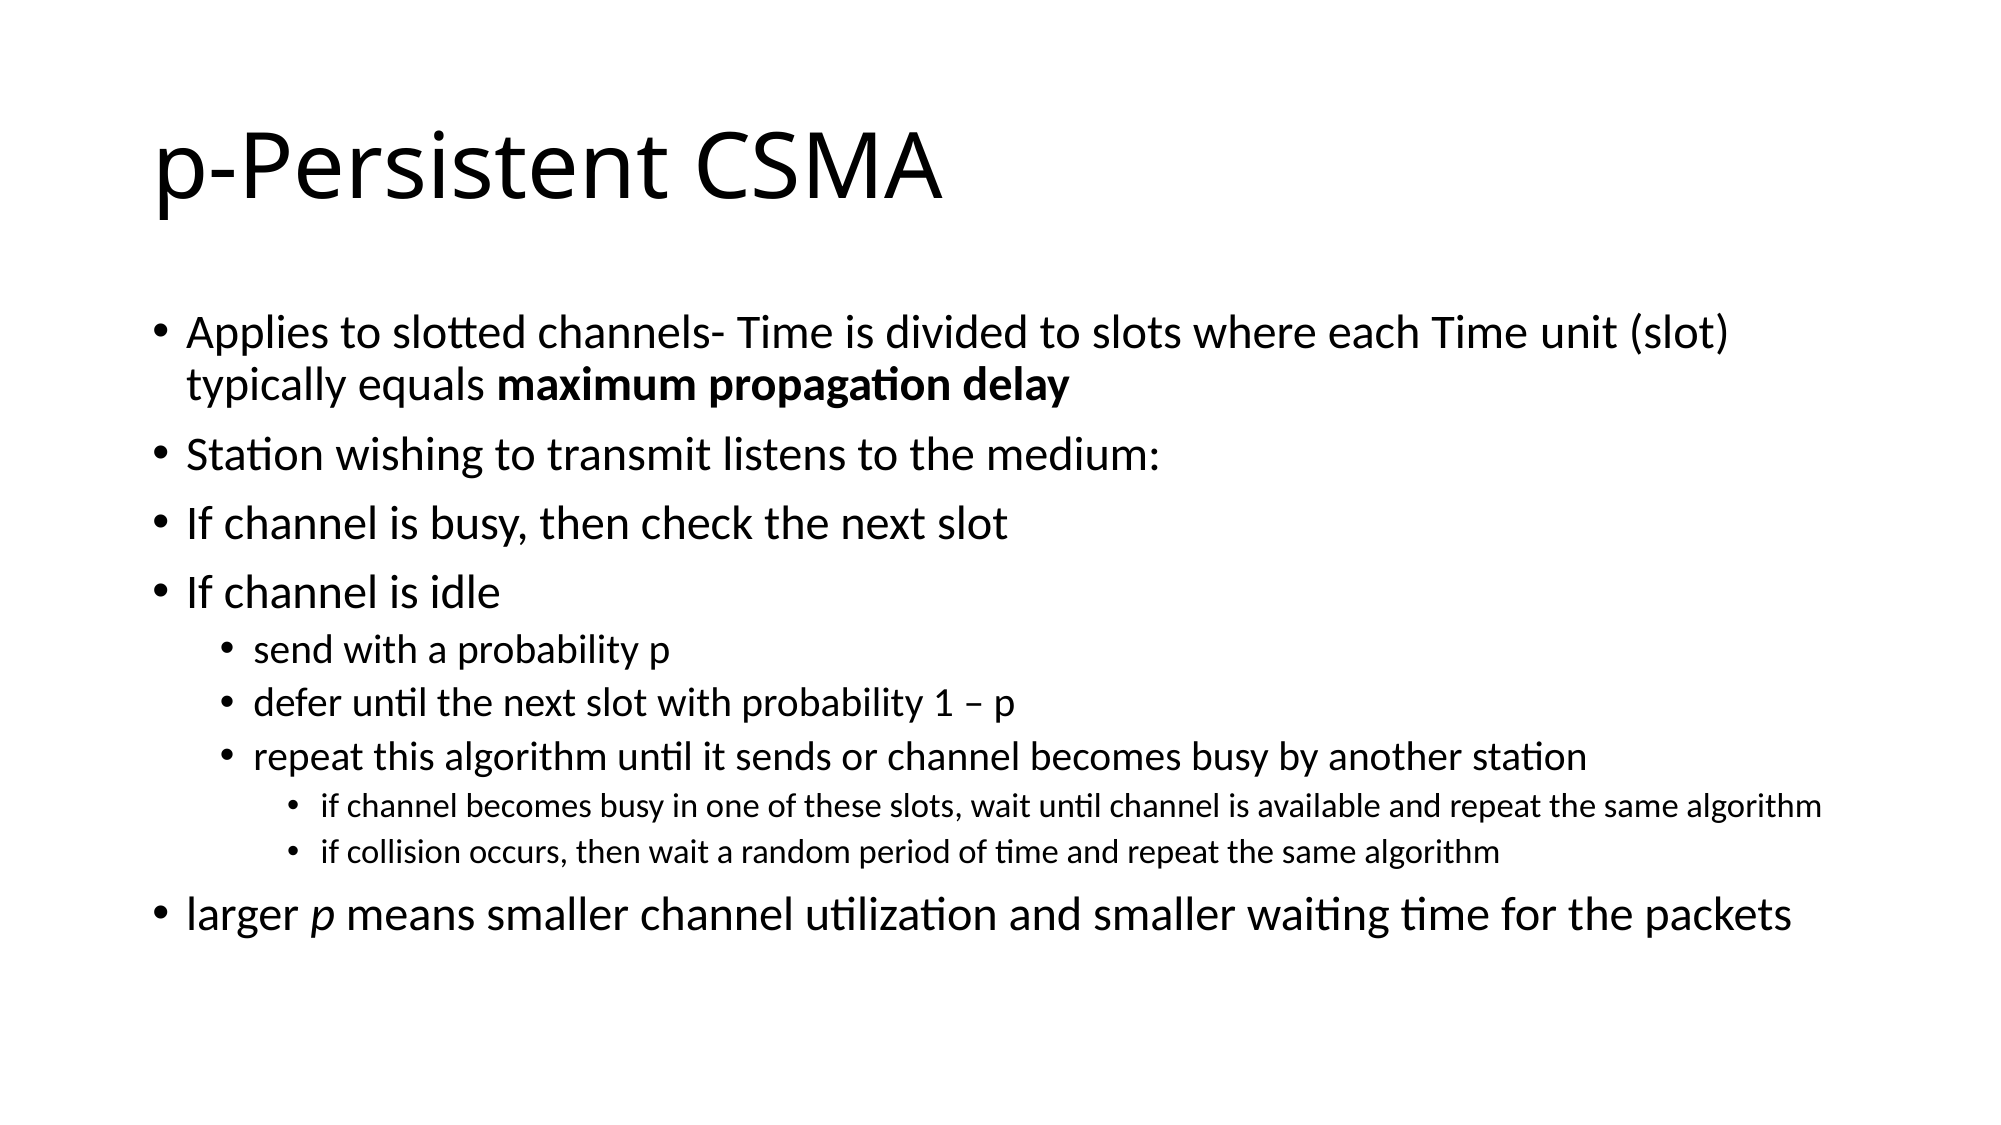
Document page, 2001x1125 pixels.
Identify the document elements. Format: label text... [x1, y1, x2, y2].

title p-Persistent CSMA [137, 59, 1863, 278]
list Applies to slotted channels- Time is divided to slots where each Time unit (slot) typically equals maximum propagation delay Station wishing to transmit listens to the medium: If channel is busy, then check the next slot If channel is idle send with a probability p defer until the next slot with probability 1 – p repeat this algorithm until it sends or channel becomes busy by another station if channel becomes busy in one of these slots, wait until channel is available and repeat the same algorithm if collision occurs, then wait a random period of time and repeat the same algorithm larger p means smaller channel utilization and smaller waiting time for the packets [137, 299, 1863, 1014]
